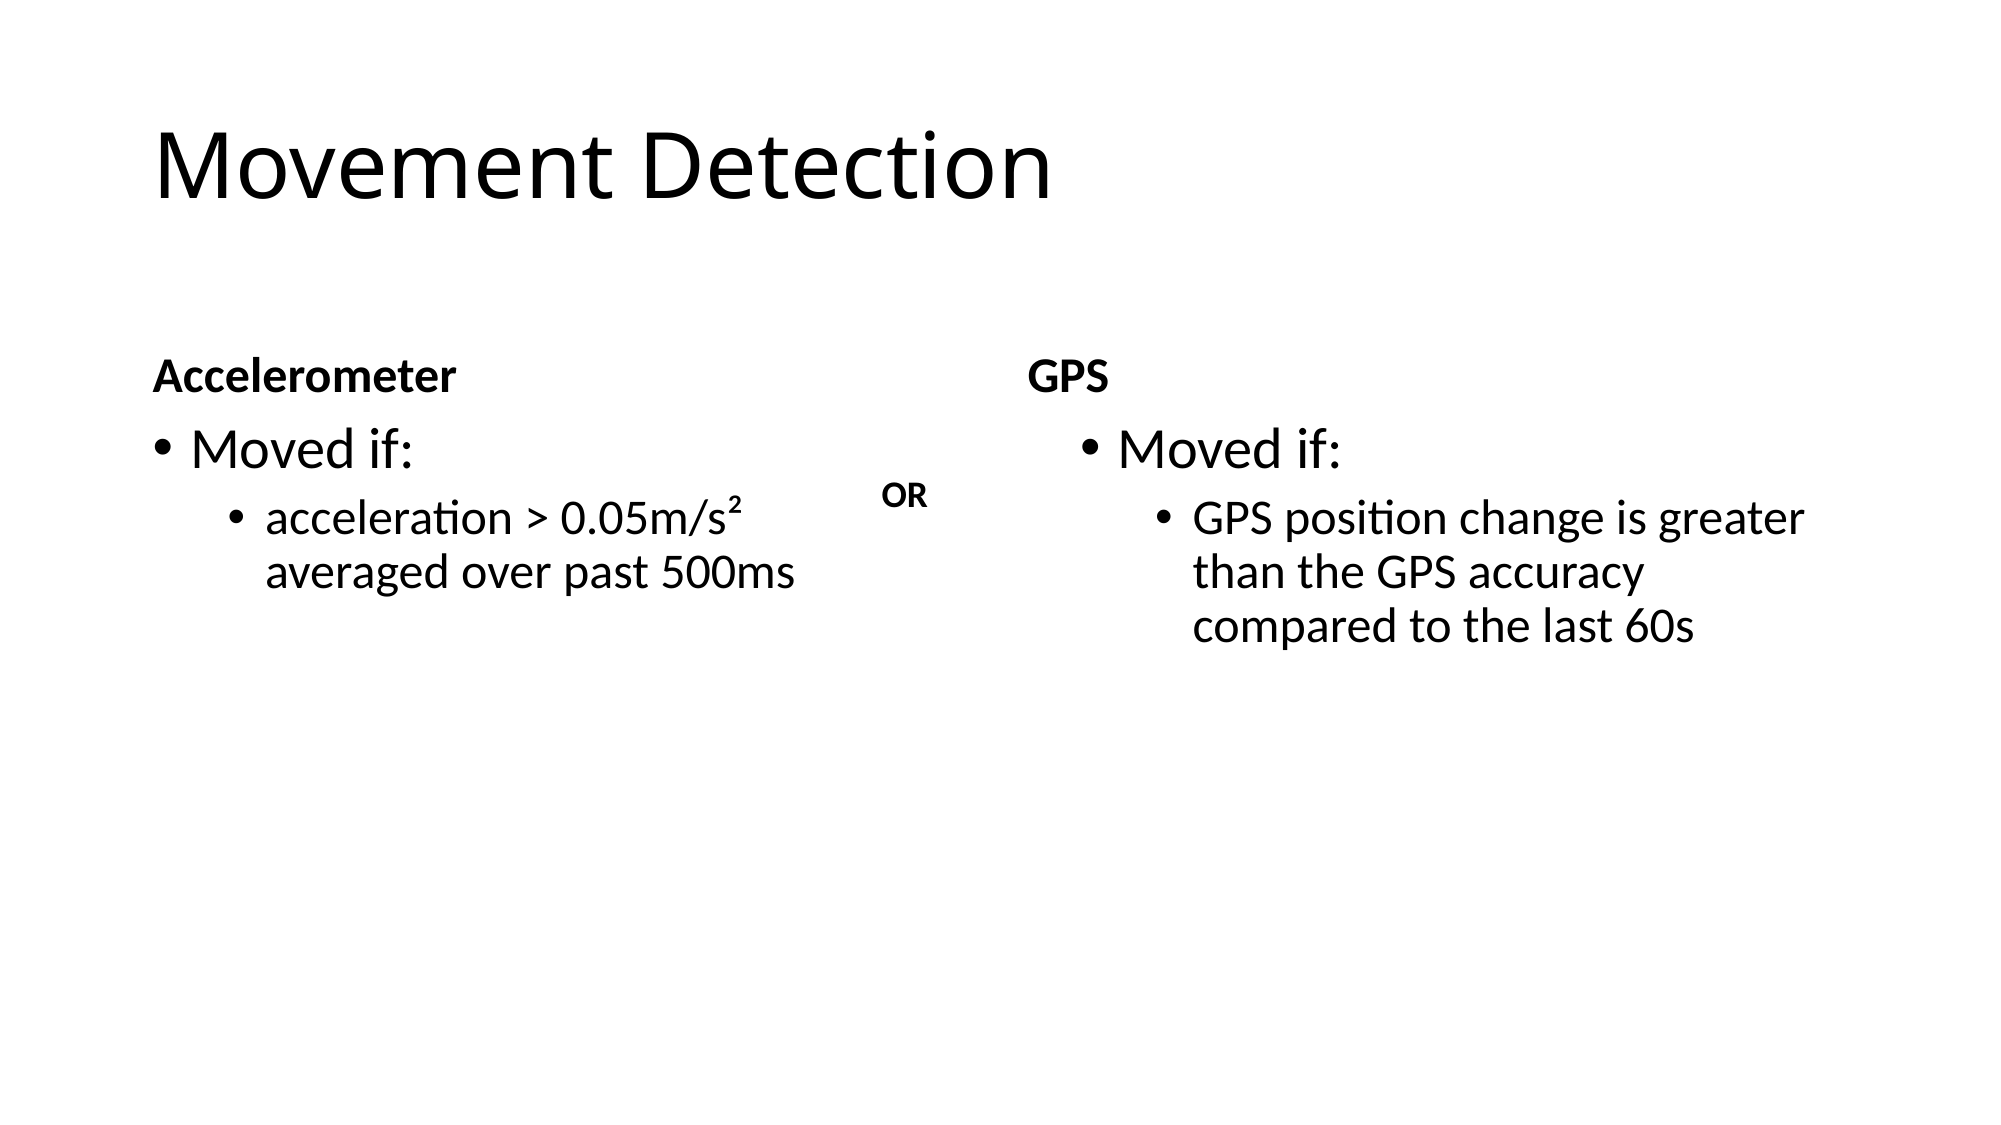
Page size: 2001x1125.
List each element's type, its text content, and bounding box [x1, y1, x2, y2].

list Moved if: acceleration > 0.05m/s² averaged over past 500ms [137, 410, 908, 1016]
list Accelerometer [137, 275, 984, 411]
list Moved if: GPS position change is greater than the GPS accuracy compared to the last 60s [1065, 410, 1863, 1016]
list GPS [1012, 275, 1863, 411]
title Movement Detection [137, 59, 1863, 278]
text_box OR [866, 462, 1001, 523]
